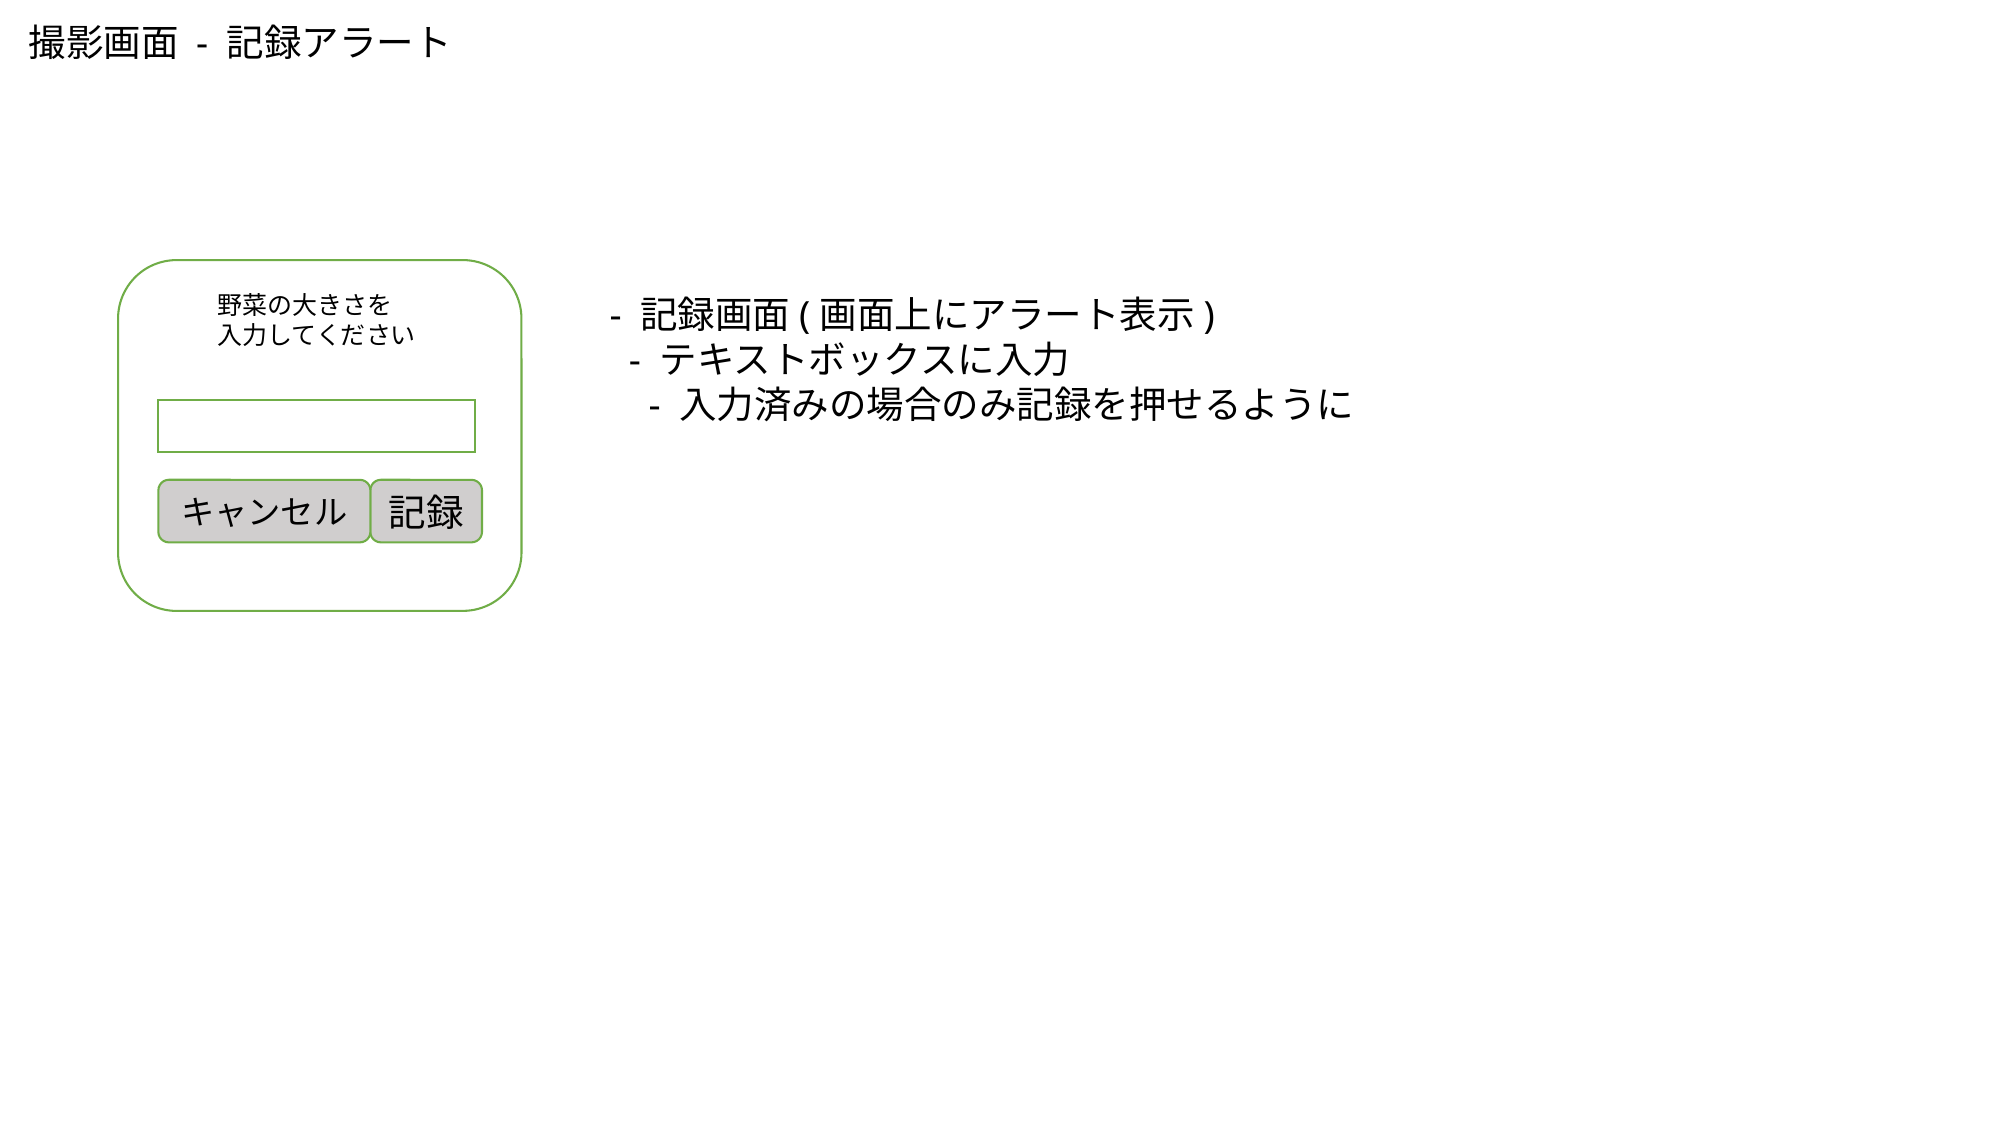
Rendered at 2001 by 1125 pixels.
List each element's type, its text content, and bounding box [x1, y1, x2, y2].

text_box 撮影画面 - 記録アラート [13, 11, 595, 71]
text_box - 記録画面(画面上にアラート表示) - テキストボックスに入力 - 入力済みの場合のみ記録を押せるように [594, 283, 1462, 434]
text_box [118, 260, 522, 611]
